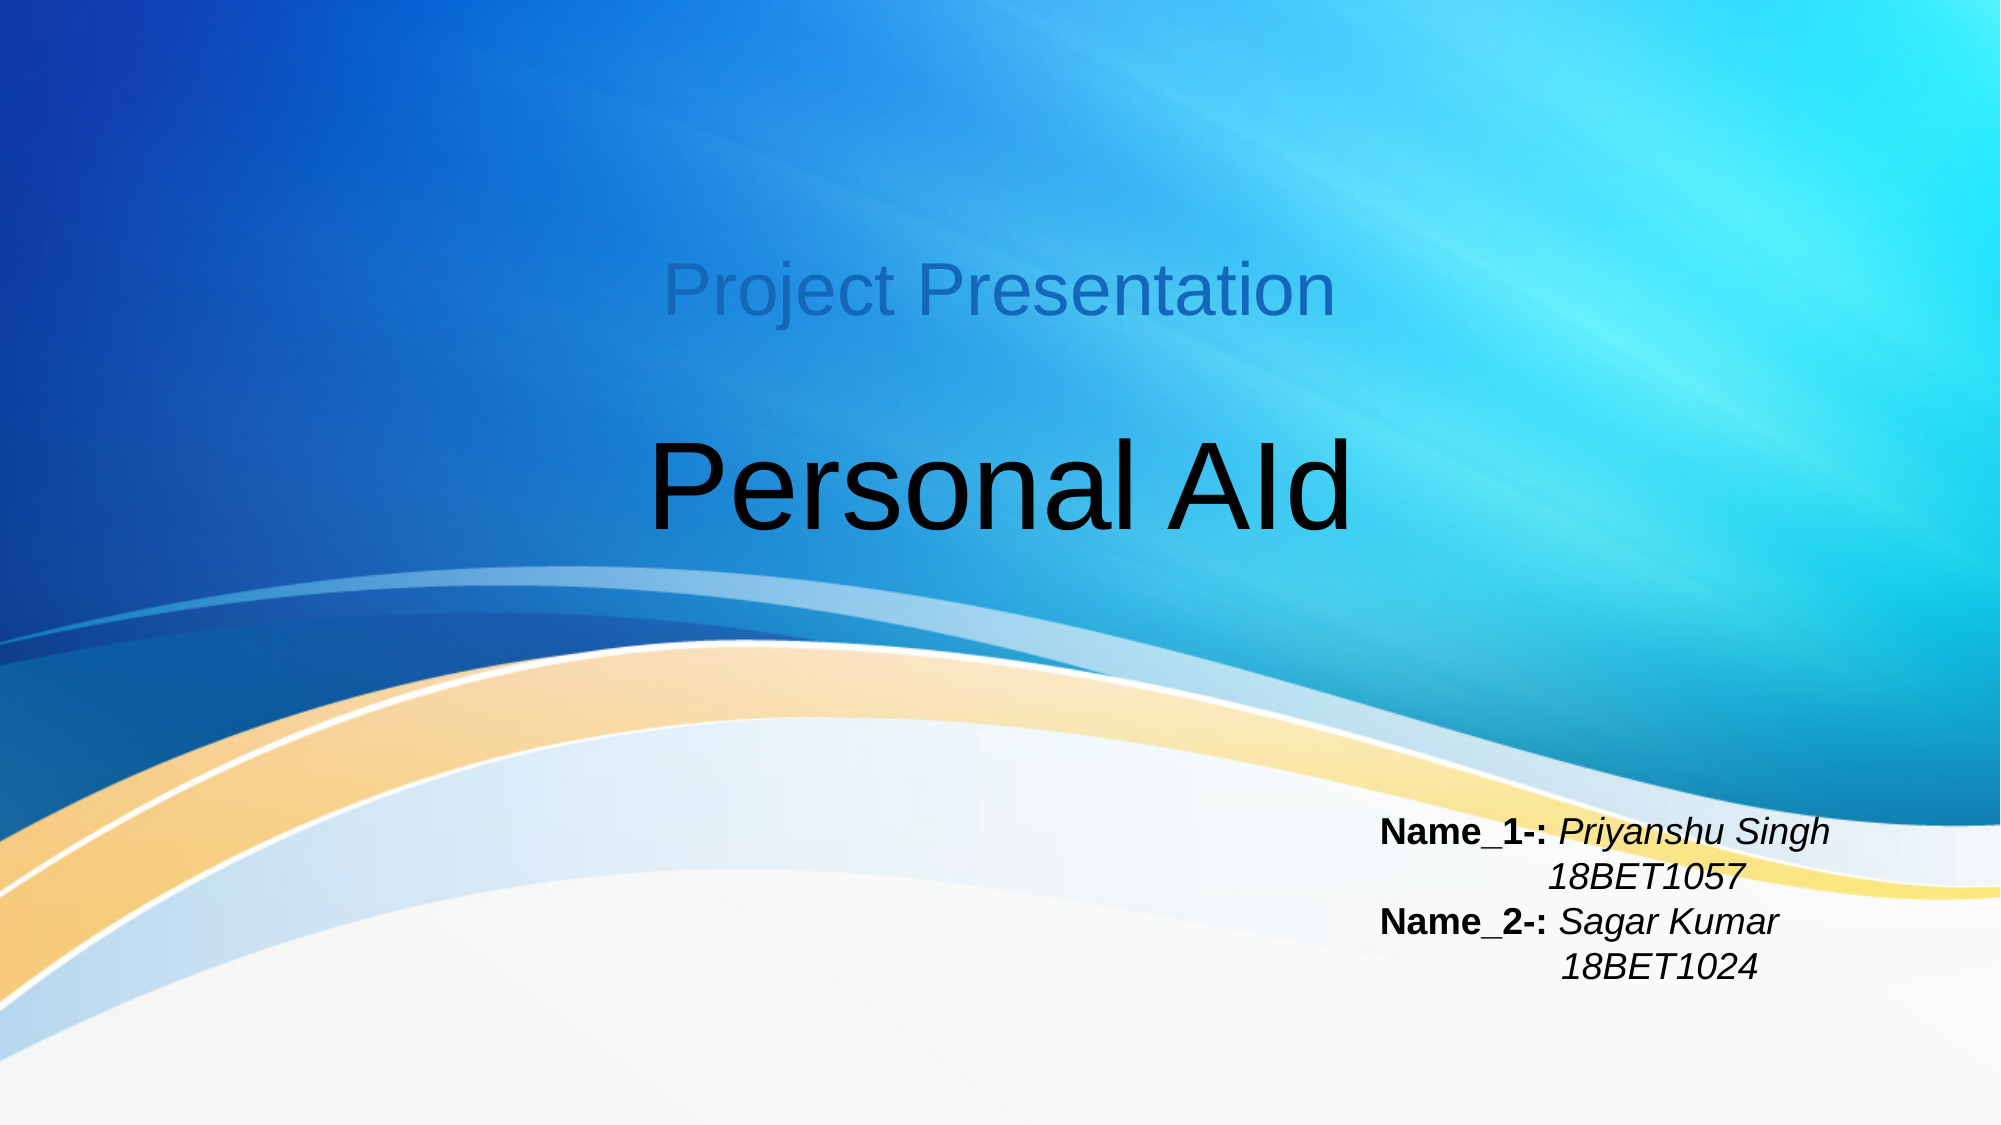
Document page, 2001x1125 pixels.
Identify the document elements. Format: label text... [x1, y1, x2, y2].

picture [0, 0, 2001, 1125]
text_box Name_1-: Priyanshu Singh 18BET1057 Name_2-: Sagar Kumar 18BET1024 [1365, 799, 2000, 1040]
subtitle Personal AId [102, 397, 1900, 686]
title Project Presentation [102, 196, 1898, 375]
